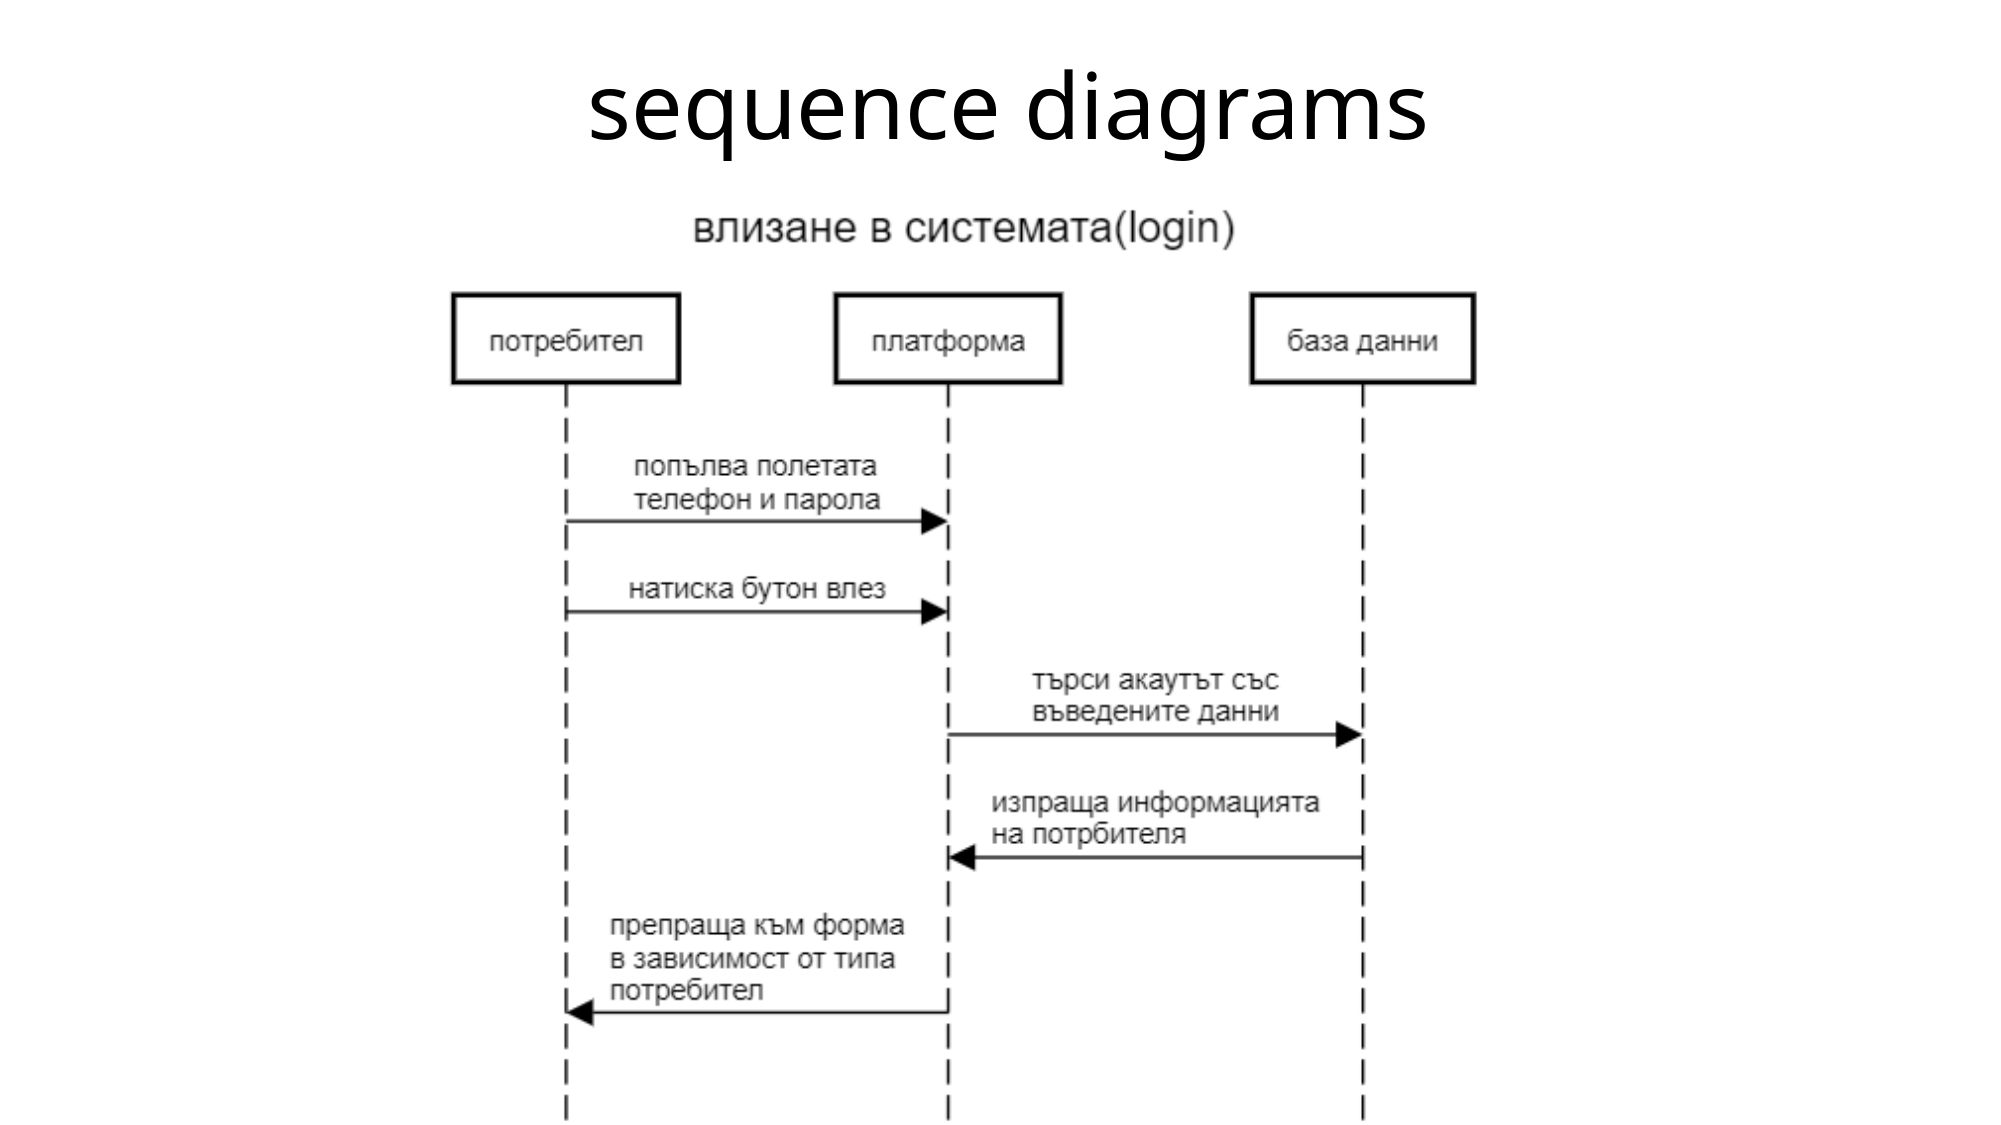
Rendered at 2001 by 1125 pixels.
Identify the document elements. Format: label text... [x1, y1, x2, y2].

title sequence diagrams [146, 0, 1872, 219]
picture [438, 193, 1489, 1125]
